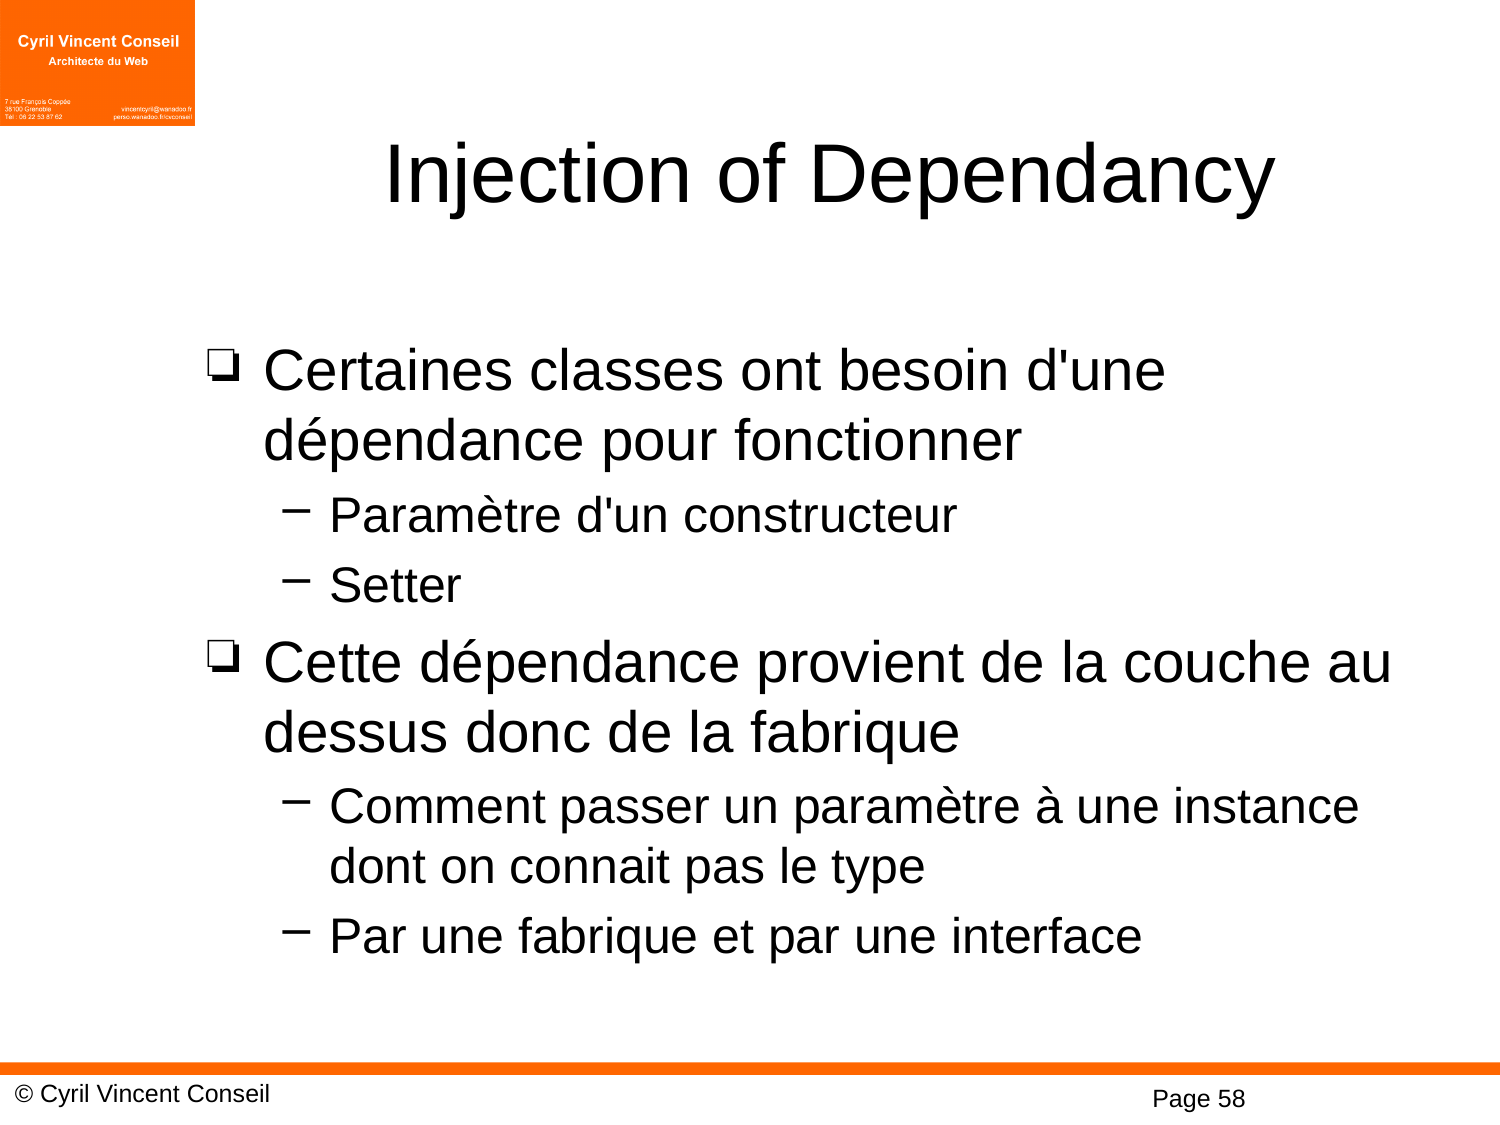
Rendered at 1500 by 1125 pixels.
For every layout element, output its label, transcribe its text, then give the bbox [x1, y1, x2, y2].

list Certaines classes ont besoin d'une dépendance pour fonctionner Paramètre d'un constructeur Setter Cette dépendance provient de la couche au dessus donc de la fabrique Comment passer un paramètre à une instance dont on connait pas le type Par une fabrique et par une interface [192, 324, 1468, 1000]
title Injection of Dependancy [192, 75, 1468, 263]
picture [0, 0, 195, 126]
